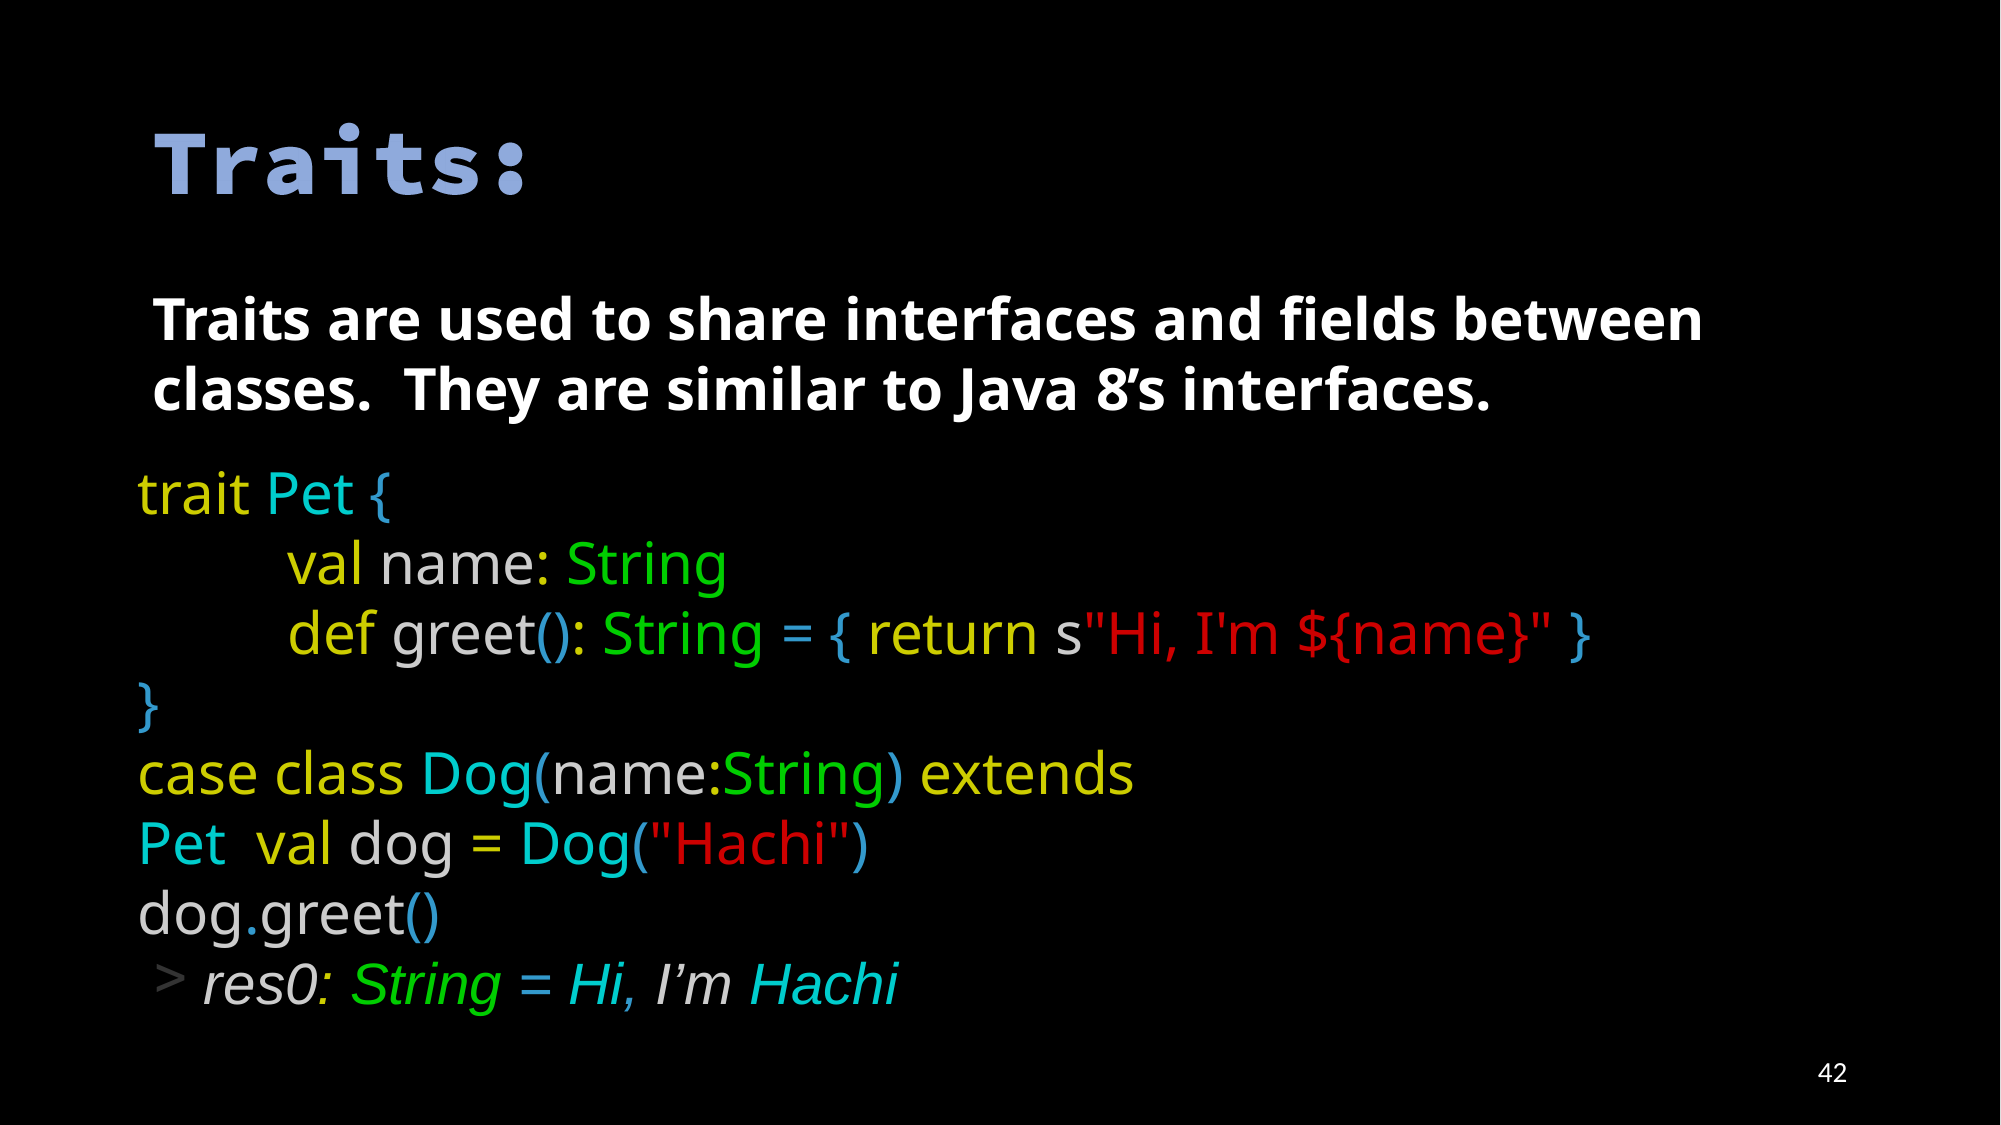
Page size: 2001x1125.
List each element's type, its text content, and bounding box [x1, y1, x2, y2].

text_box Traits are used to share interfaces and fields between classes. They are similar to Java 8’s interfaces. trait Pet { val name: String def greet(): String = { return s"Hi, I'm ${name}" } } case class Dog(name:String) extends Pet val dog = Dog("Hachi") dog.greet() res0: String = Hi, I’m Hachi [135, 280, 1827, 1017]
picture [152, 103, 593, 220]
slide_number 42 [1811, 1058, 1854, 1125]
